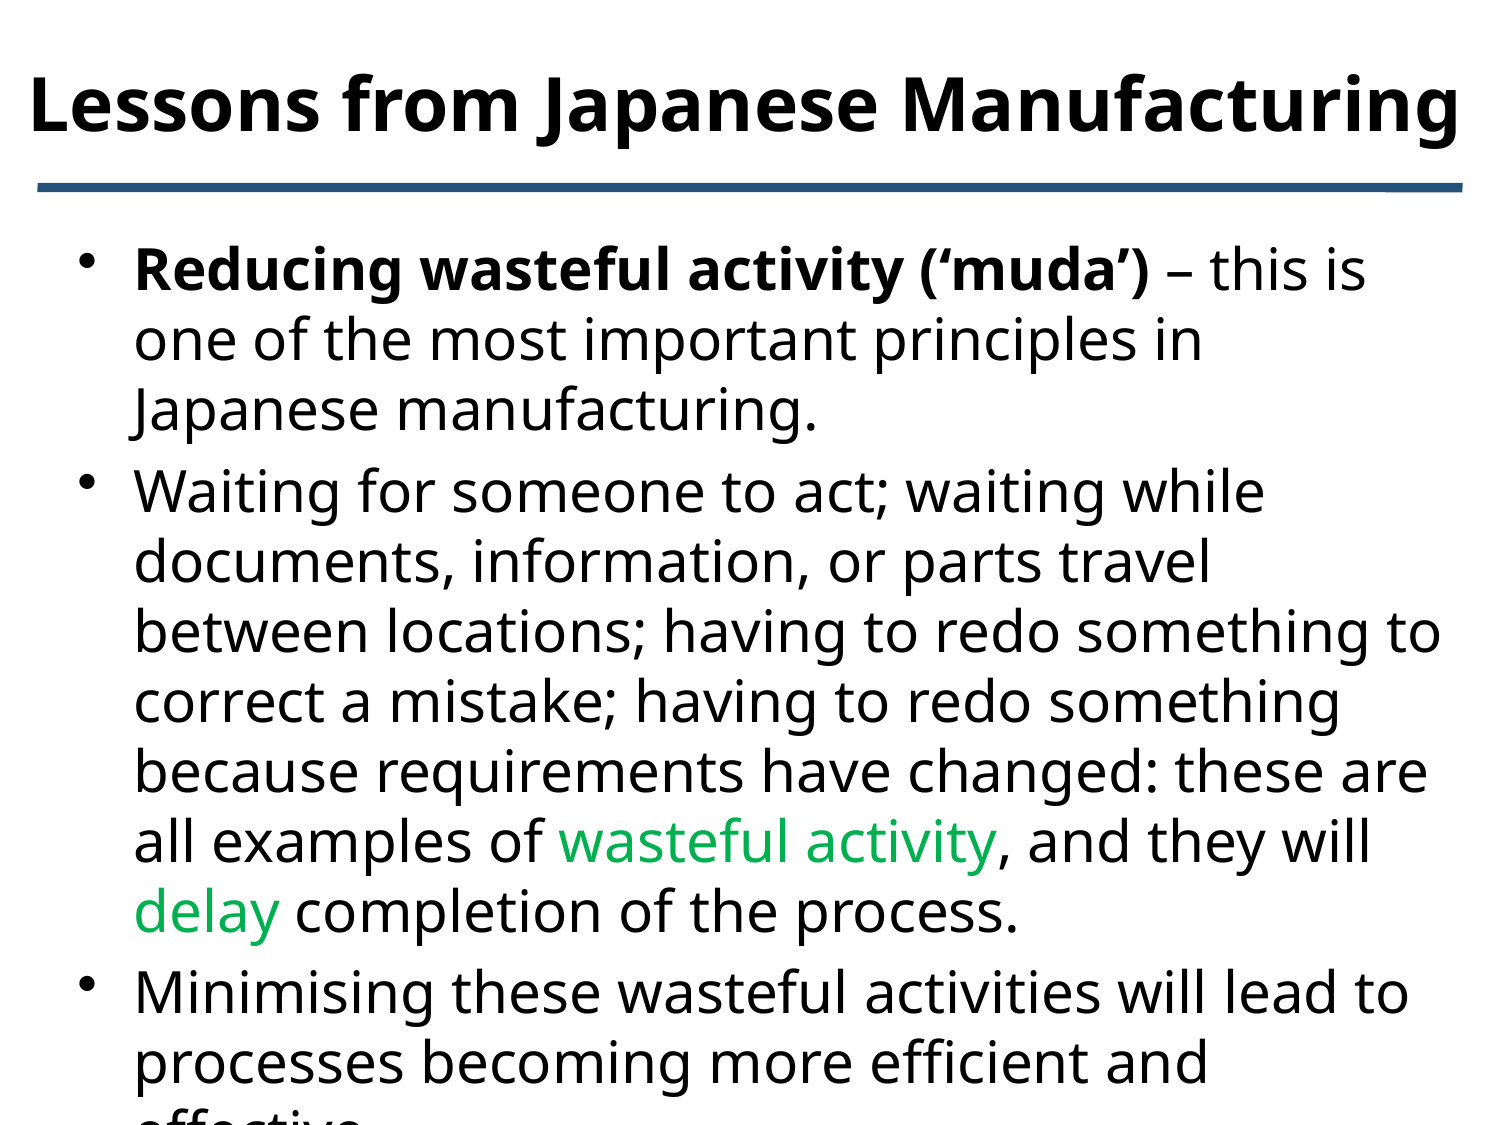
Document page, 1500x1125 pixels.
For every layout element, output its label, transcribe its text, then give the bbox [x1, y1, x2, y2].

title Lessons from Japanese Manufacturing [12, 7, 1500, 195]
list Reducing wasteful activity (‘muda’) – this is one of the most important principles in Japanese manufacturing. Waiting for someone to act; waiting while documents, information, or parts travel between locations; having to redo something to correct a mistake; having to redo something because requirements have changed: these are all examples of wasteful activity, and they will delay completion of the process. Minimising these wasteful activities will lead to processes becoming more efficient and effective. [62, 224, 1463, 1050]
